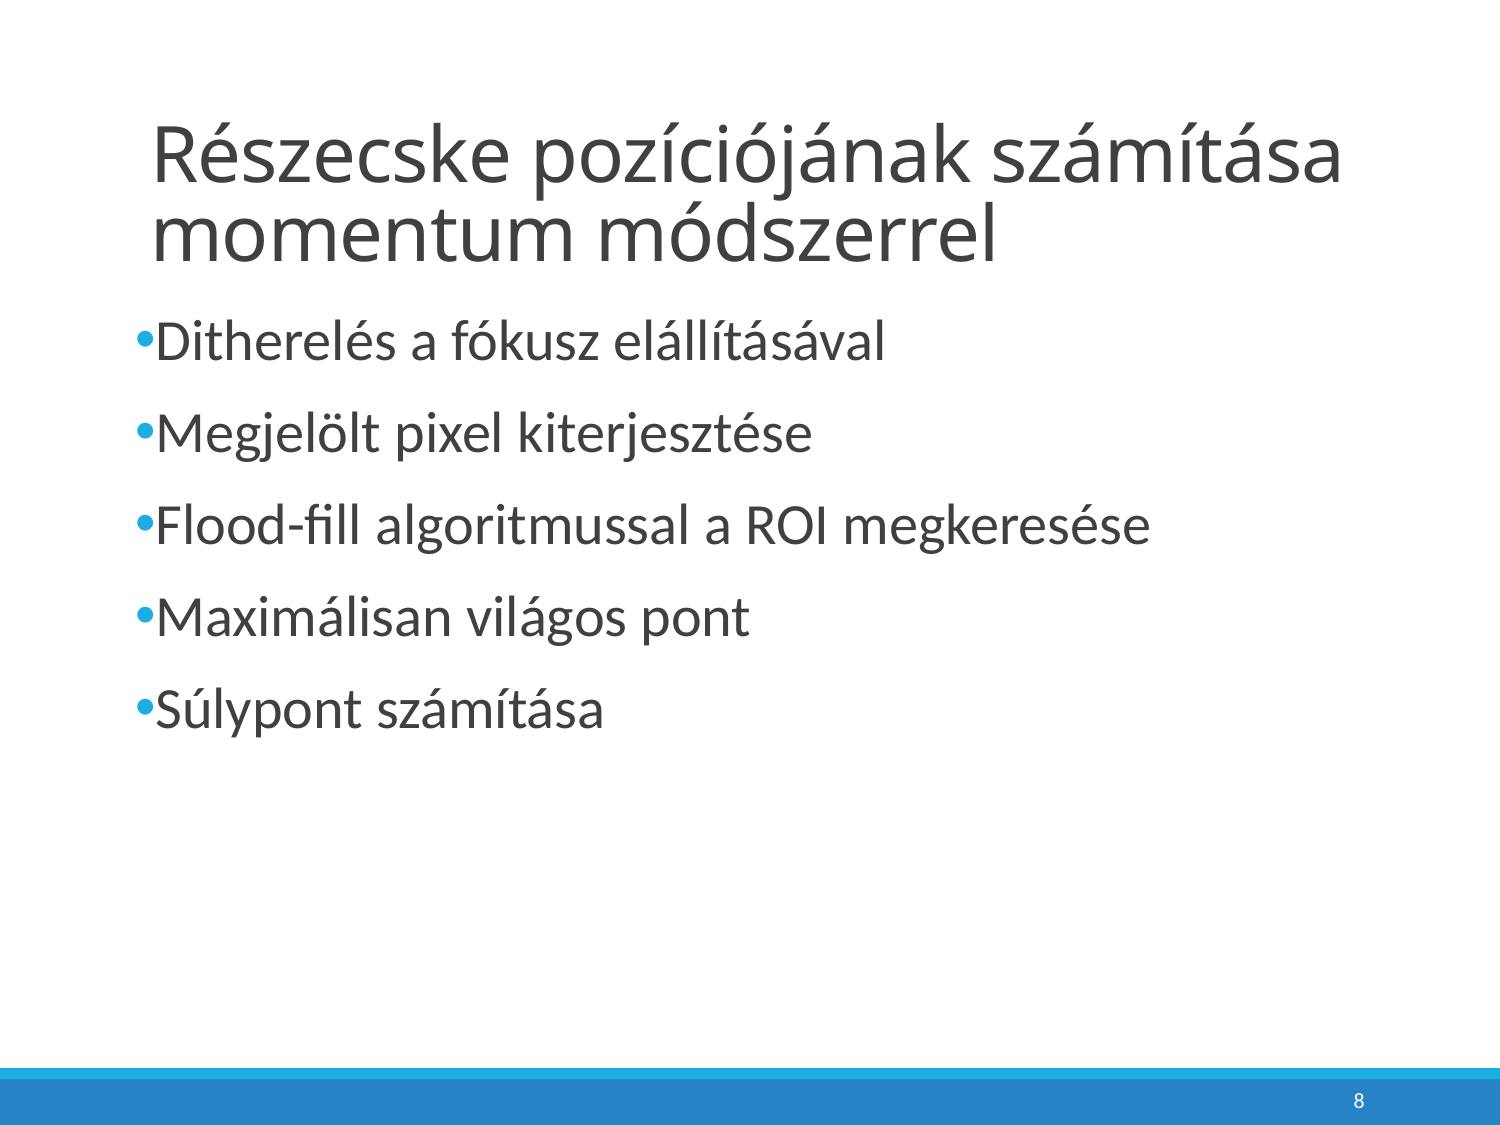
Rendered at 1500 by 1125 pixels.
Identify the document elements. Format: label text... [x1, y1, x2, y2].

title Részecske pozíciójának számítása momentum módszerrel [135, 47, 1373, 285]
slide_number 8 [1218, 1079, 1380, 1120]
list Ditherelés a fókusz elállításával Megjelölt pixel kiterjesztése Flood-fill algoritmussal a ROI megkeresése Maximálisan világos pont Súlypont számítása [135, 302, 1373, 1034]
